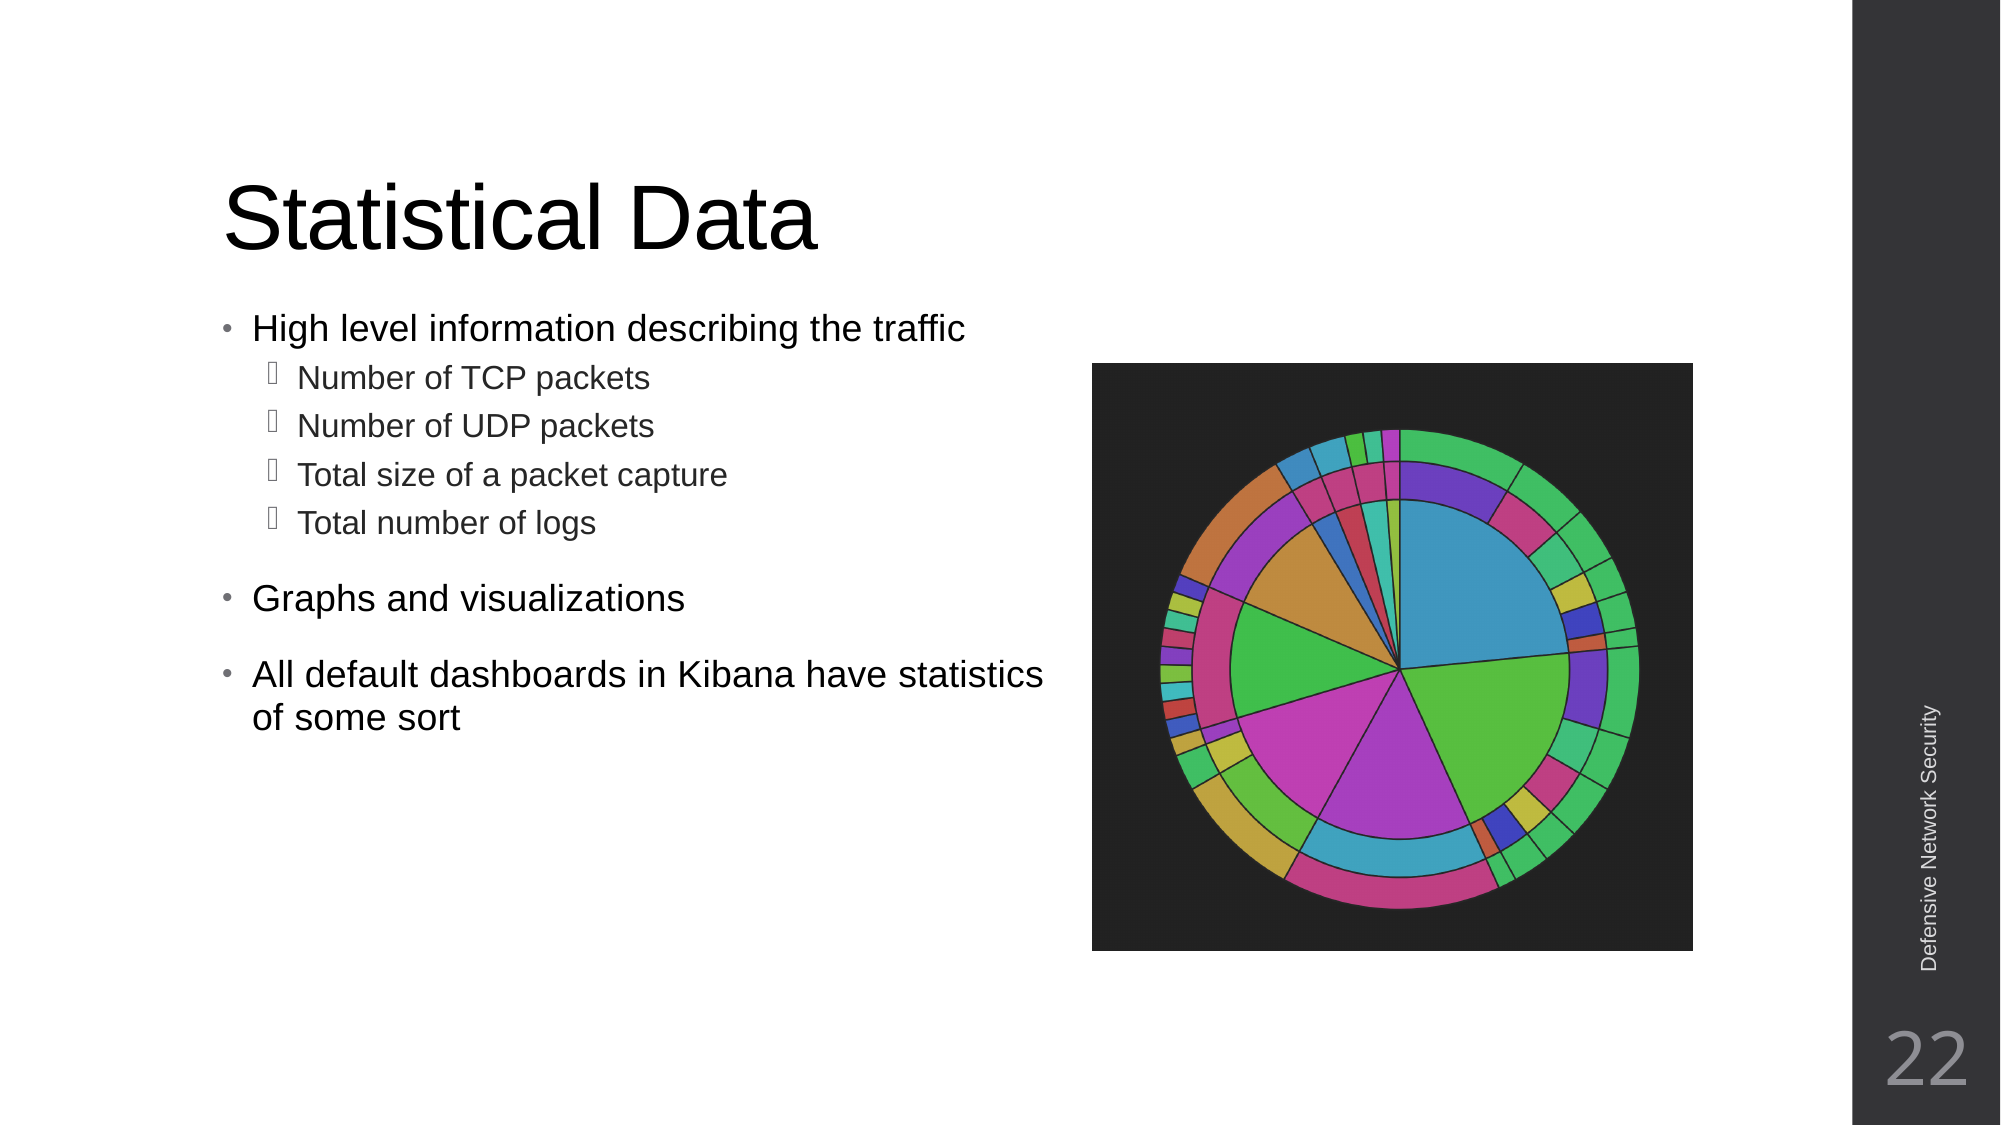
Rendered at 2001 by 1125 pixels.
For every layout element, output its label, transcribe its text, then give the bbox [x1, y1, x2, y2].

picture [1092, 363, 1693, 951]
title Statistical Data [206, 60, 1797, 278]
slide_number 22 [1852, 1012, 2000, 1110]
list High level information describing the traffic Number of TCP packets Number of UDP packets Total size of a packet capture Total number of logs Graphs and visualizations All default dashboards in Kibana have statistics of some sort [206, 299, 1061, 1014]
footer Defensive Network Security [1897, 400, 1958, 988]
